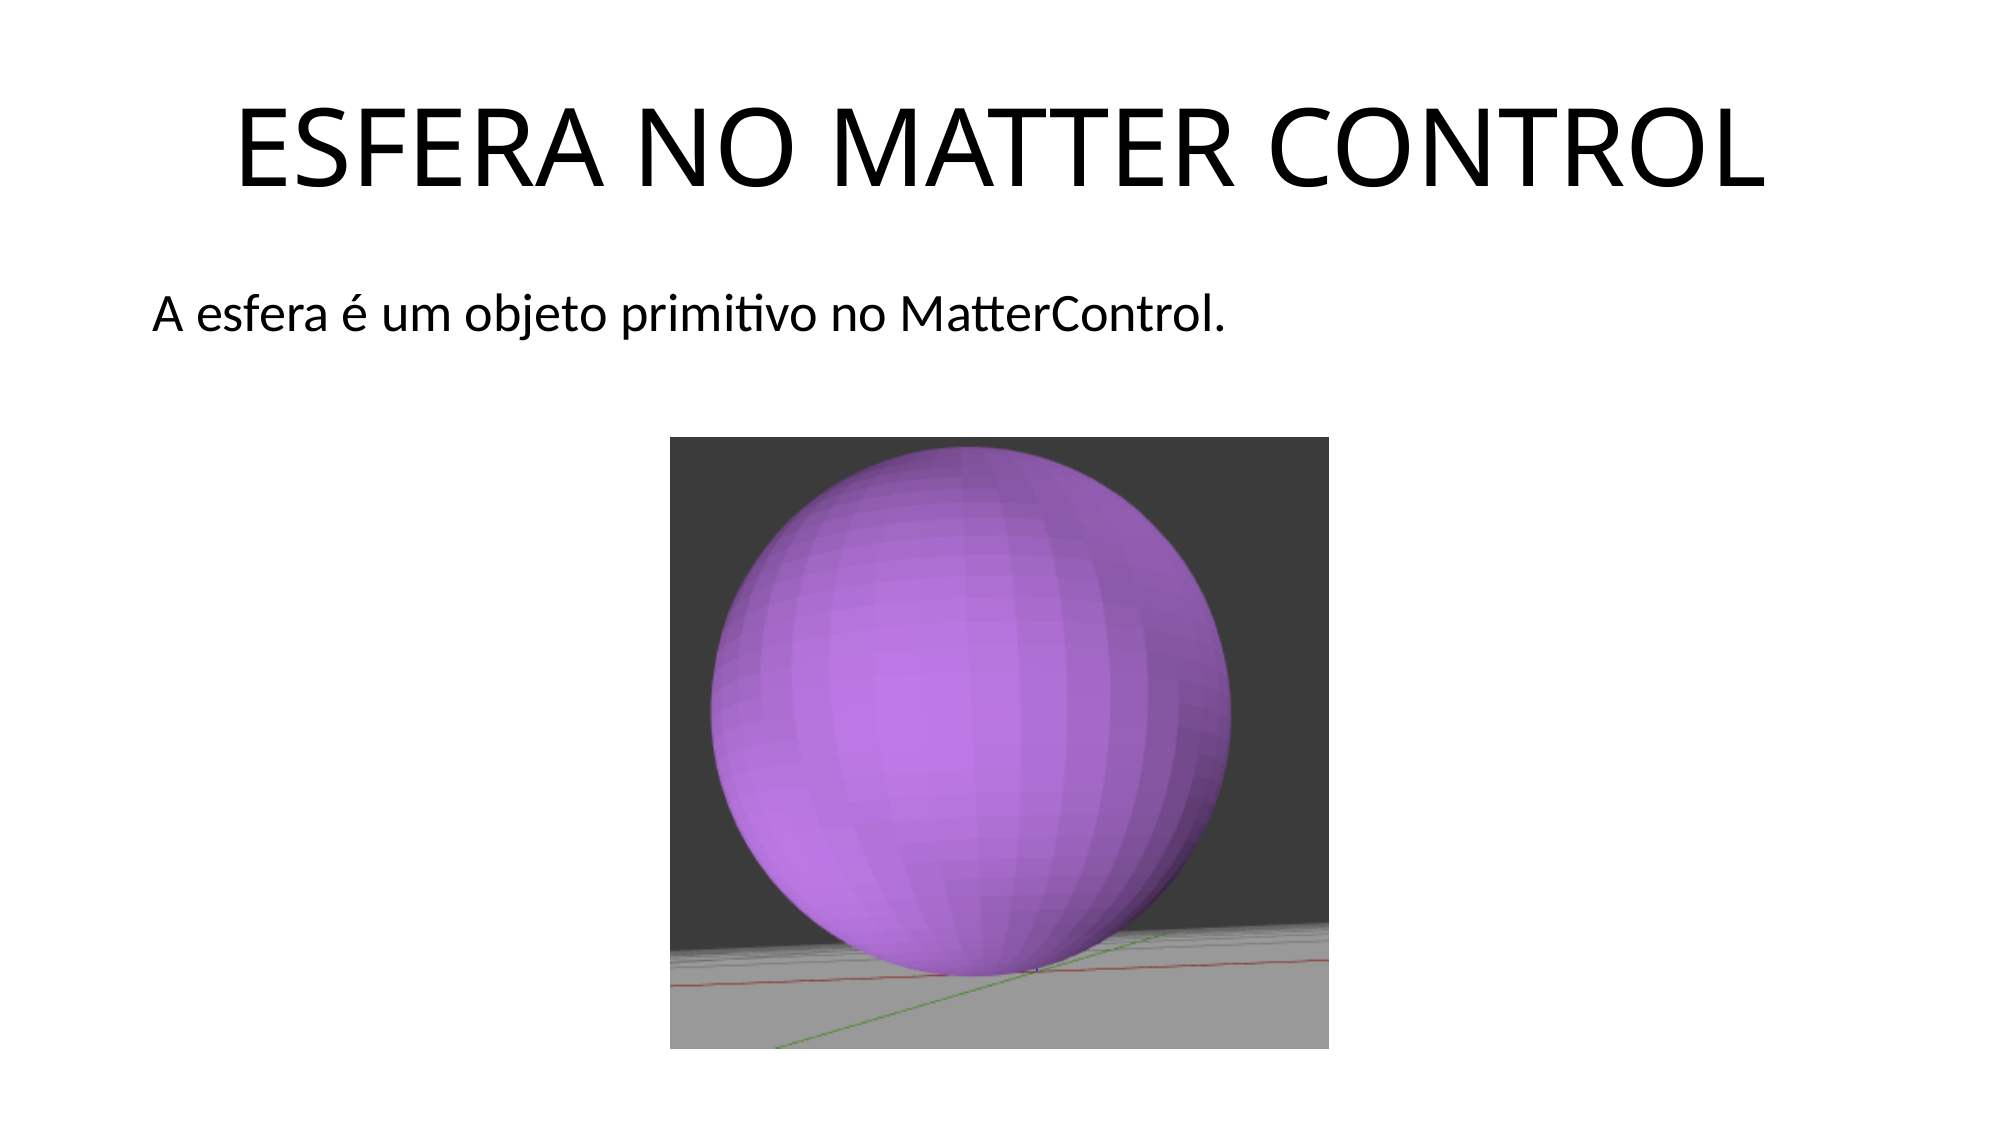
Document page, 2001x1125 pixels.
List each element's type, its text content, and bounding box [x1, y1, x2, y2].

list A esfera é um objeto primitivo no MatterControl. [137, 193, 1863, 1063]
picture [670, 437, 1330, 1049]
title ESFERA NO MATTER CONTROL [137, 76, 1863, 193]
